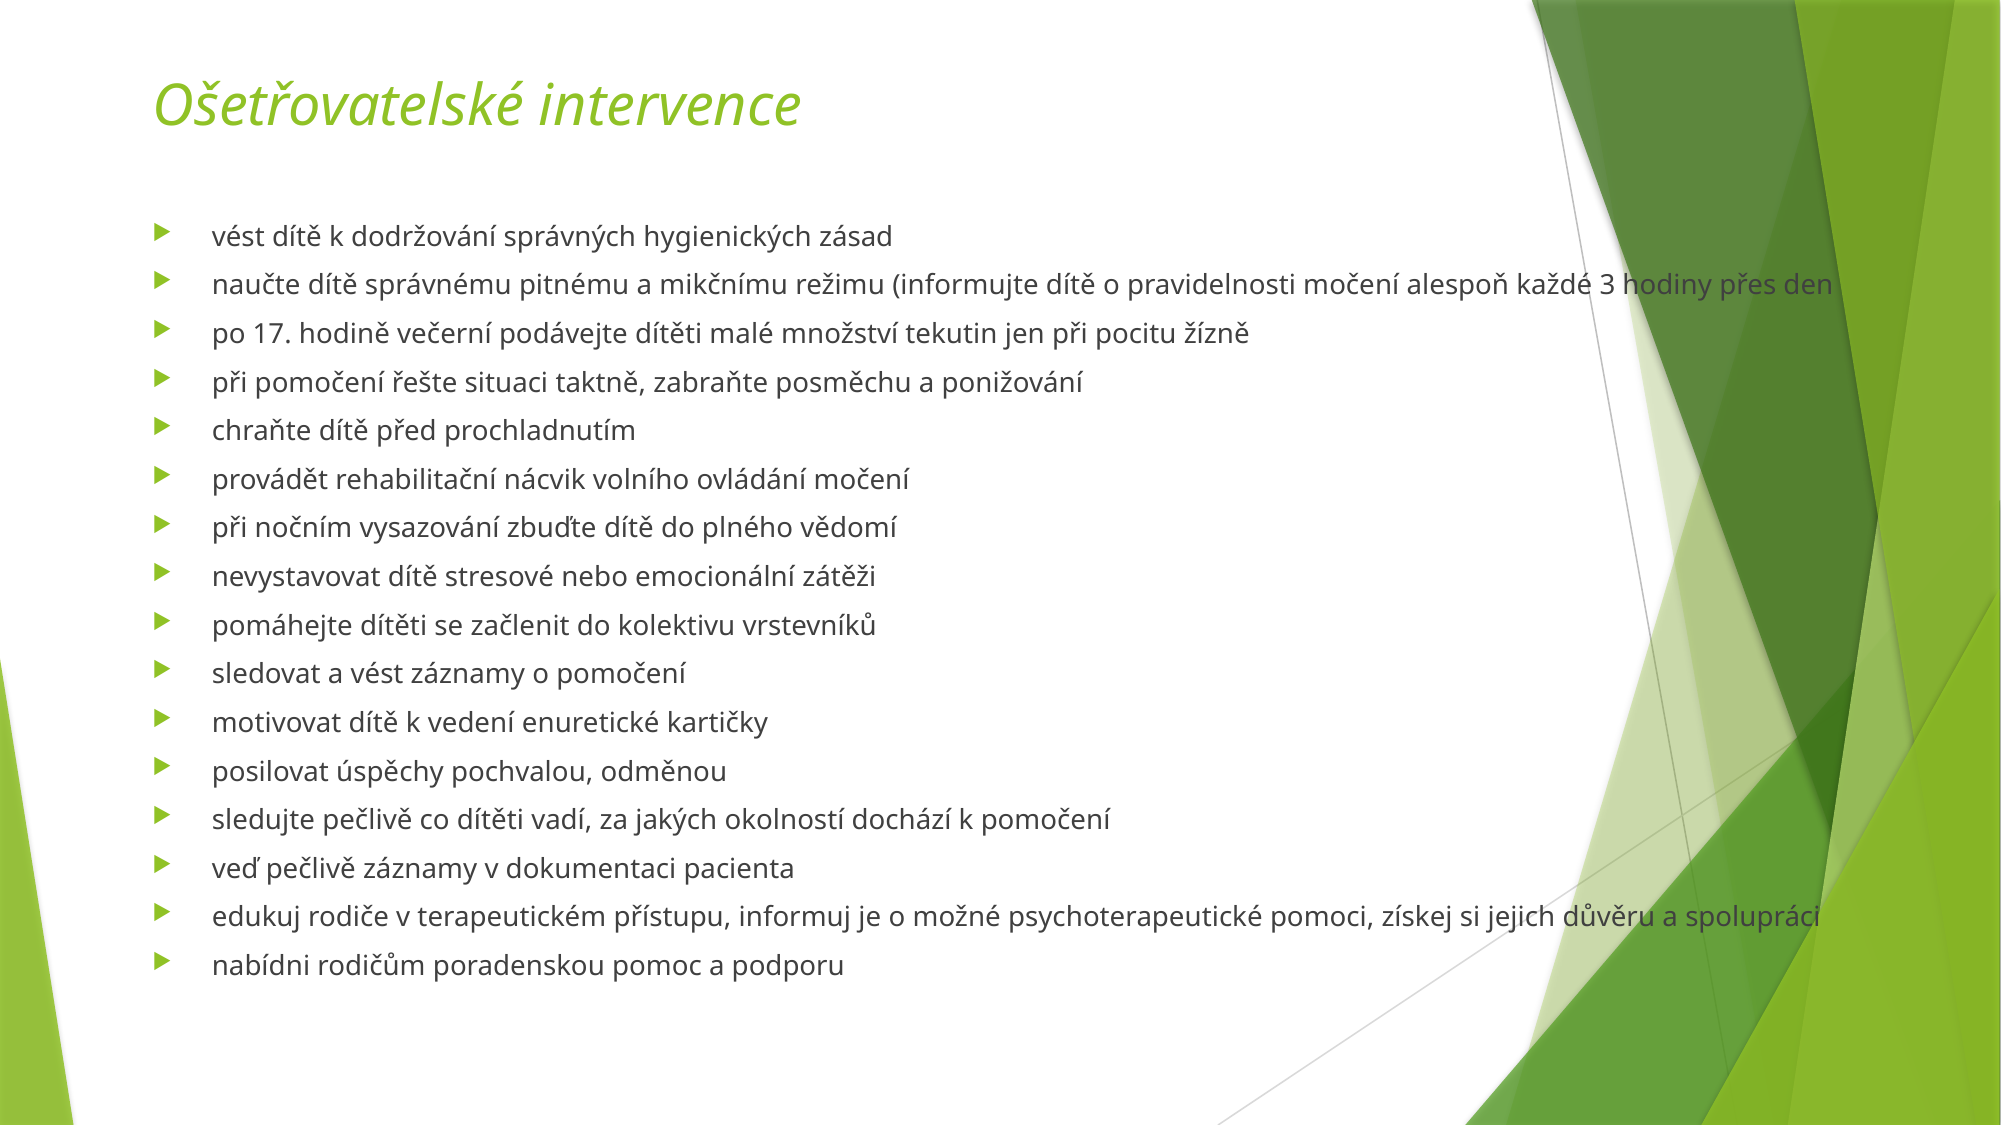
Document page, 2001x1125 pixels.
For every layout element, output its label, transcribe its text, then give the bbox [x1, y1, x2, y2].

title Ošetřovatelské intervence [137, 59, 1863, 145]
list vést dítě k dodržování správných hygienických zásad naučte dítě správnému pitnému a mikčnímu režimu (informujte dítě o pravidelnosti močení alespoň každé 3 hodiny přes den po 17. hodině večerní podávejte dítěti malé množství tekutin jen při pocitu žízně při pomočení řešte situaci taktně, zabraňte posměchu a ponižování chraňte dítě před prochladnutím provádět rehabilitační nácvik volního ovládání močení při nočním vysazování zbuďte dítě do plného vědomí nevystavovat dítě stresové nebo emocionální zátěži pomáhejte dítěti se začlenit do kolektivu vrstevníků sledovat a vést záznamy o pomočení motivovat dítě k vedení enuretické kartičky posilovat úspěchy pochvalou, odměnou sledujte pečlivě co dítěti vadí, za jakých okolností dochází k pomočení veď pečlivě záznamy v dokumentaci pacienta edukuj rodiče v terapeutickém přístupu, informuj je o možné psychoterapeutické pomoci, získej si jejich důvěru a spolupráci nabídni rodičům poradenskou pomoc a podporu [137, 162, 1863, 1014]
